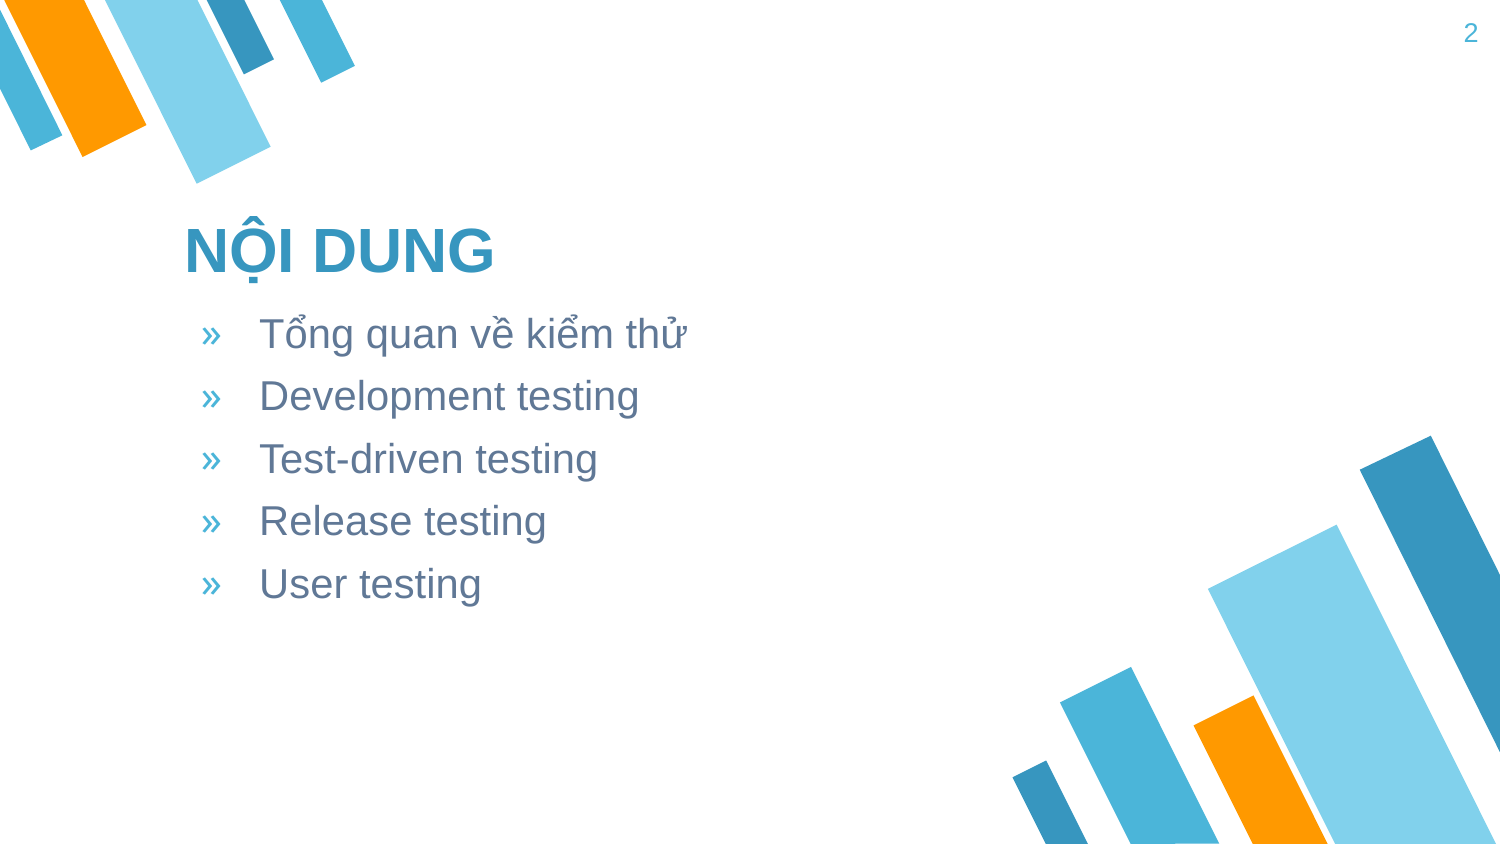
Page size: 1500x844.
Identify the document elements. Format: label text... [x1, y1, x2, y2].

title NỘI DUNG [169, 188, 1115, 291]
slide_number 2 [1403, 0, 1494, 65]
list Tổng quan về kiểm thử Development testing Test-driven testing Release testing User testing [169, 291, 1115, 706]
